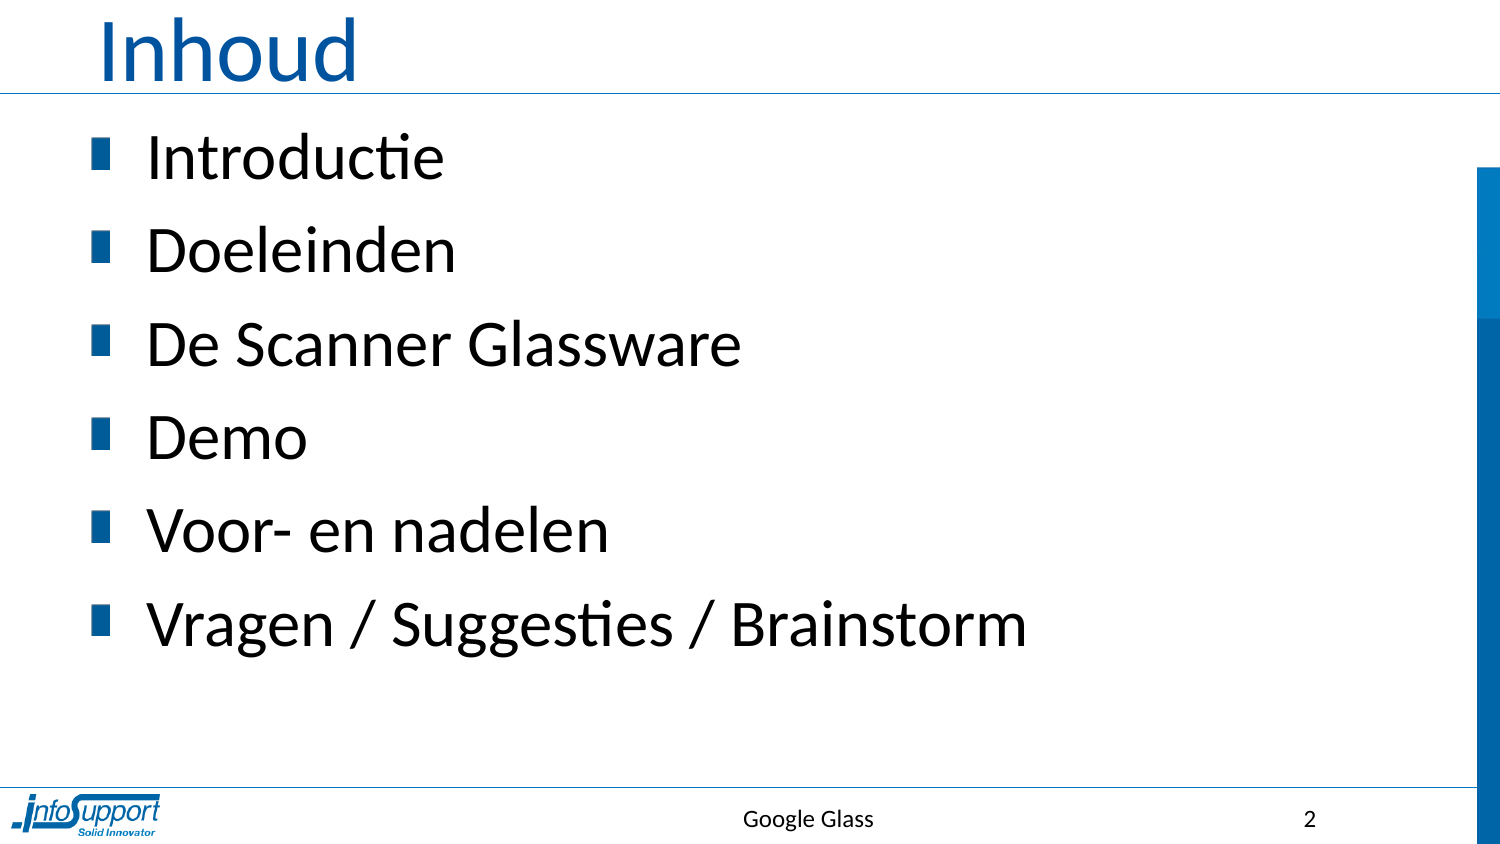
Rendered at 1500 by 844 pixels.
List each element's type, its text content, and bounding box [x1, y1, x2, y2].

slide_number 2 [1230, 804, 1332, 831]
picture [90, 323, 110, 356]
picture [90, 416, 110, 450]
picture [1477, 167, 1500, 844]
picture [90, 509, 110, 543]
picture [11, 794, 160, 836]
picture [90, 229, 110, 263]
picture [90, 136, 110, 170]
list Introductie Doeleinden De Scanner Glassware Demo Voor- en nadelen Vragen / Suggesties / Brainstorm [74, 105, 1426, 754]
picture [90, 603, 110, 636]
title Inhoud [81, 8, 1433, 81]
footer Google Glass [386, 804, 1230, 831]
